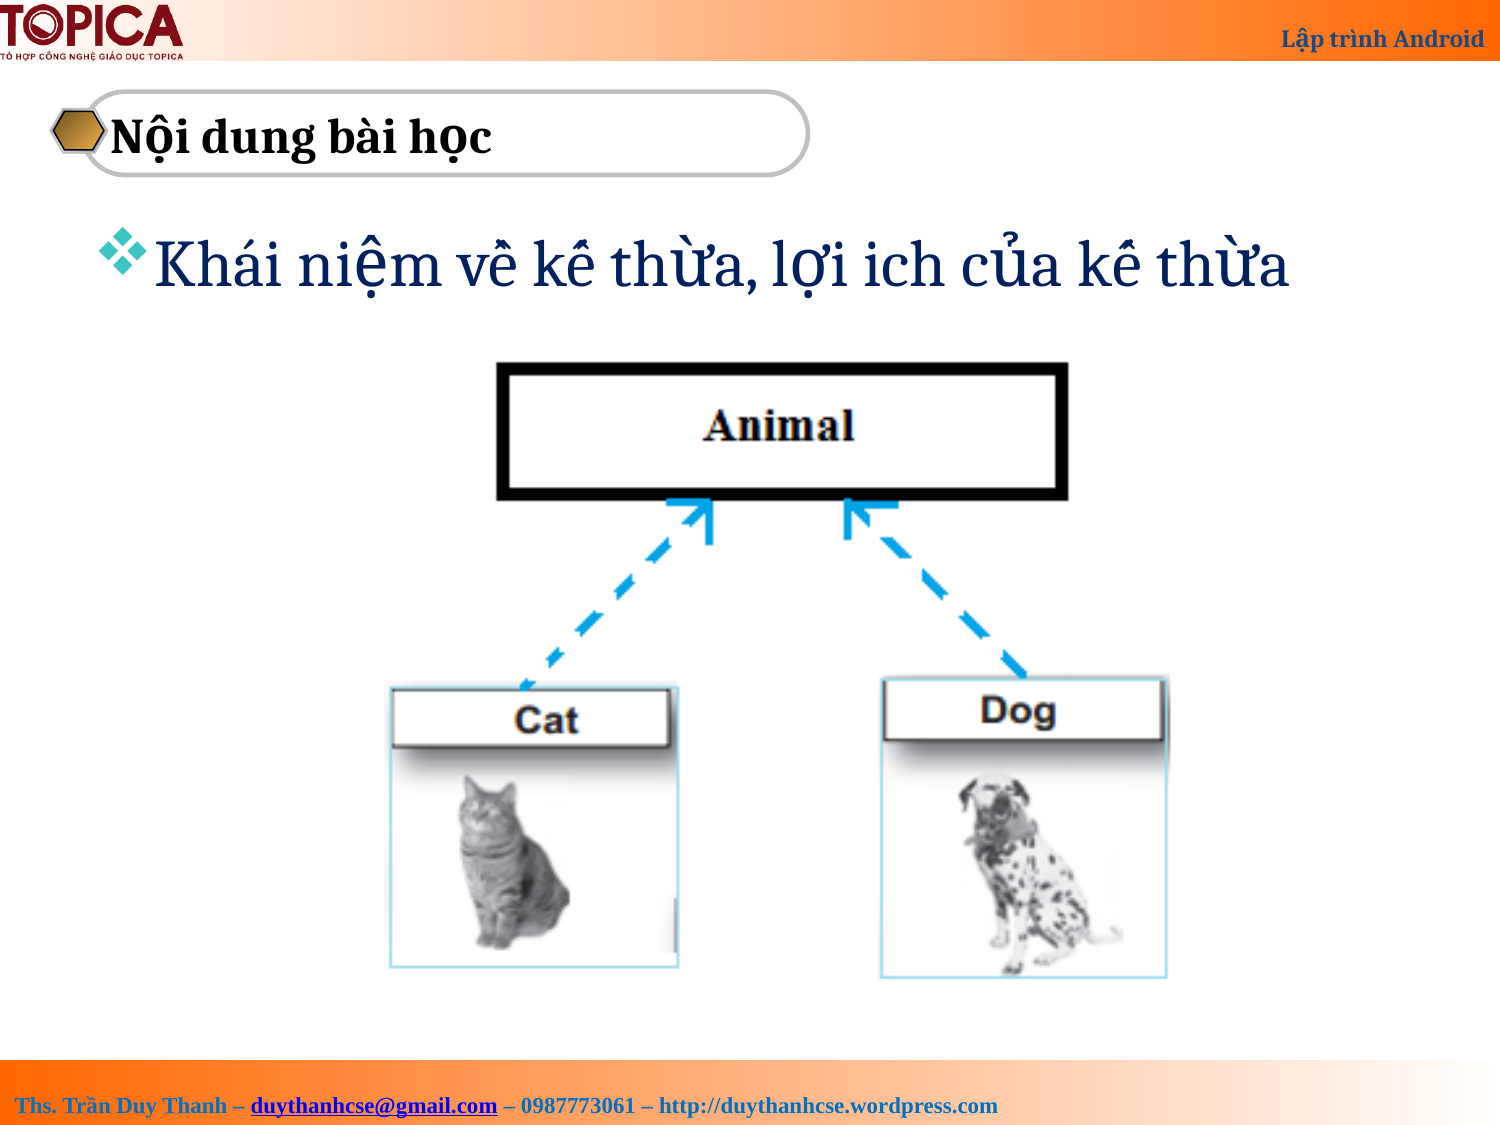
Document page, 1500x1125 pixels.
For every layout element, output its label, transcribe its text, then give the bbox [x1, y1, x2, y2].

text_box Khái niệm về kế thừa, lợi ich của kế thừa [78, 212, 1429, 863]
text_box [49, 91, 809, 176]
picture [304, 324, 1312, 992]
picture [0, 4, 183, 61]
